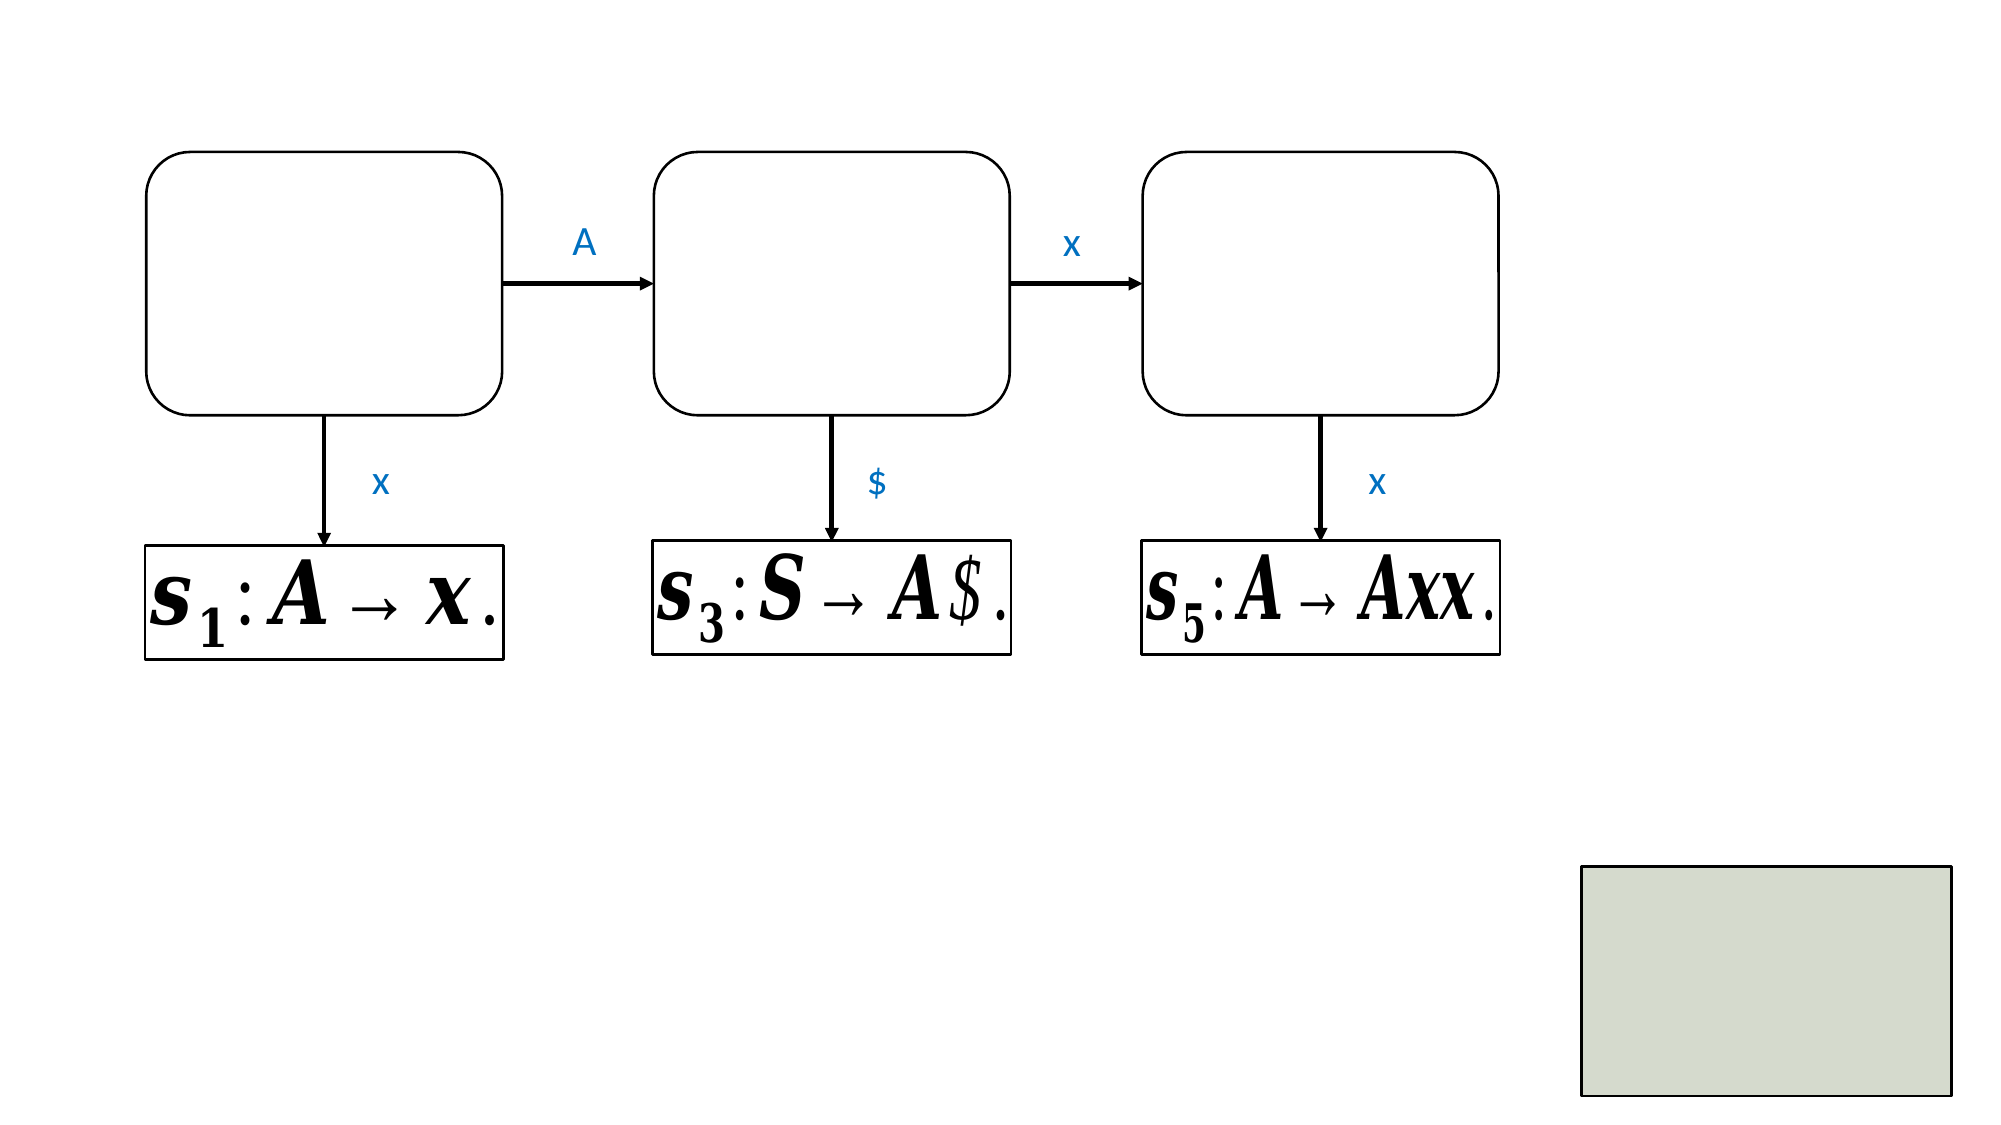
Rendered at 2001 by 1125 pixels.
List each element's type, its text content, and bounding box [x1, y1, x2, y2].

text_box A [557, 206, 614, 272]
text_box $ [851, 445, 908, 511]
text_box x [357, 445, 414, 511]
text_box x [1353, 445, 1410, 511]
text_box x [1048, 207, 1105, 273]
